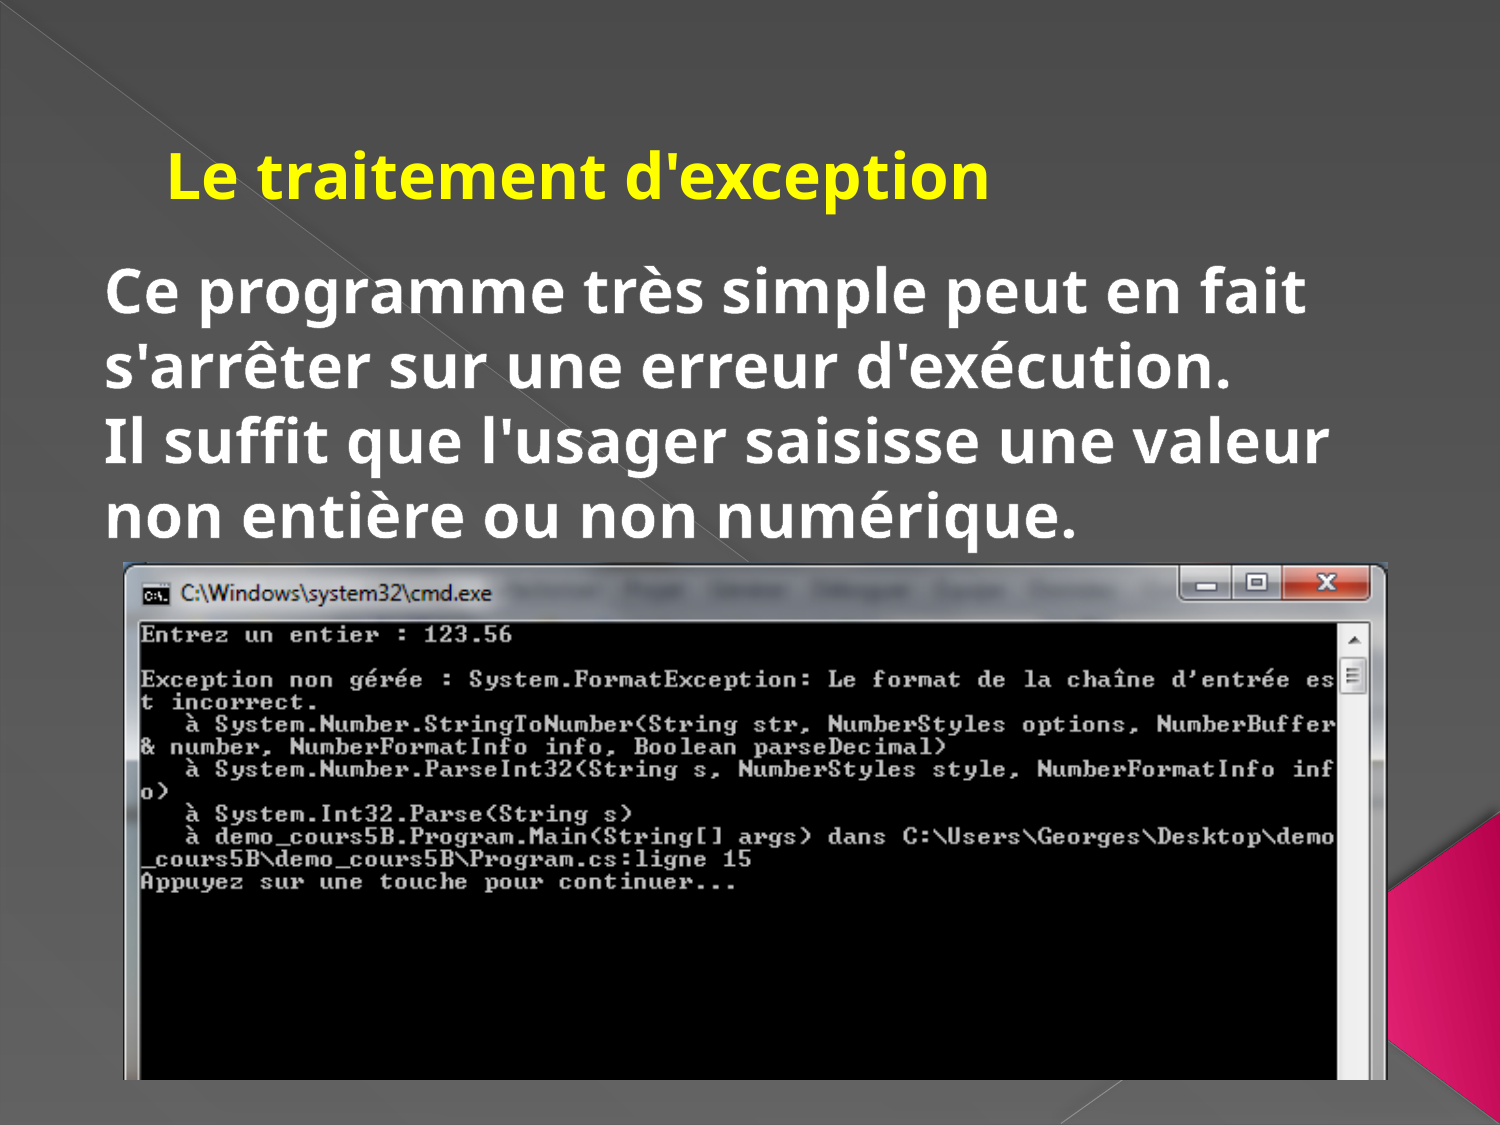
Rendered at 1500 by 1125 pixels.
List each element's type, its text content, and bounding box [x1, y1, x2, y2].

picture [123, 562, 1389, 1080]
subtitle Ce programme très simple peut en fait s'arrêter sur une erreur d'exécution. Il suffit que l'usager saisisse une valeur non entière ou non numérique. [88, 243, 1412, 1059]
title Le traitement d'exception [88, 127, 1412, 220]
